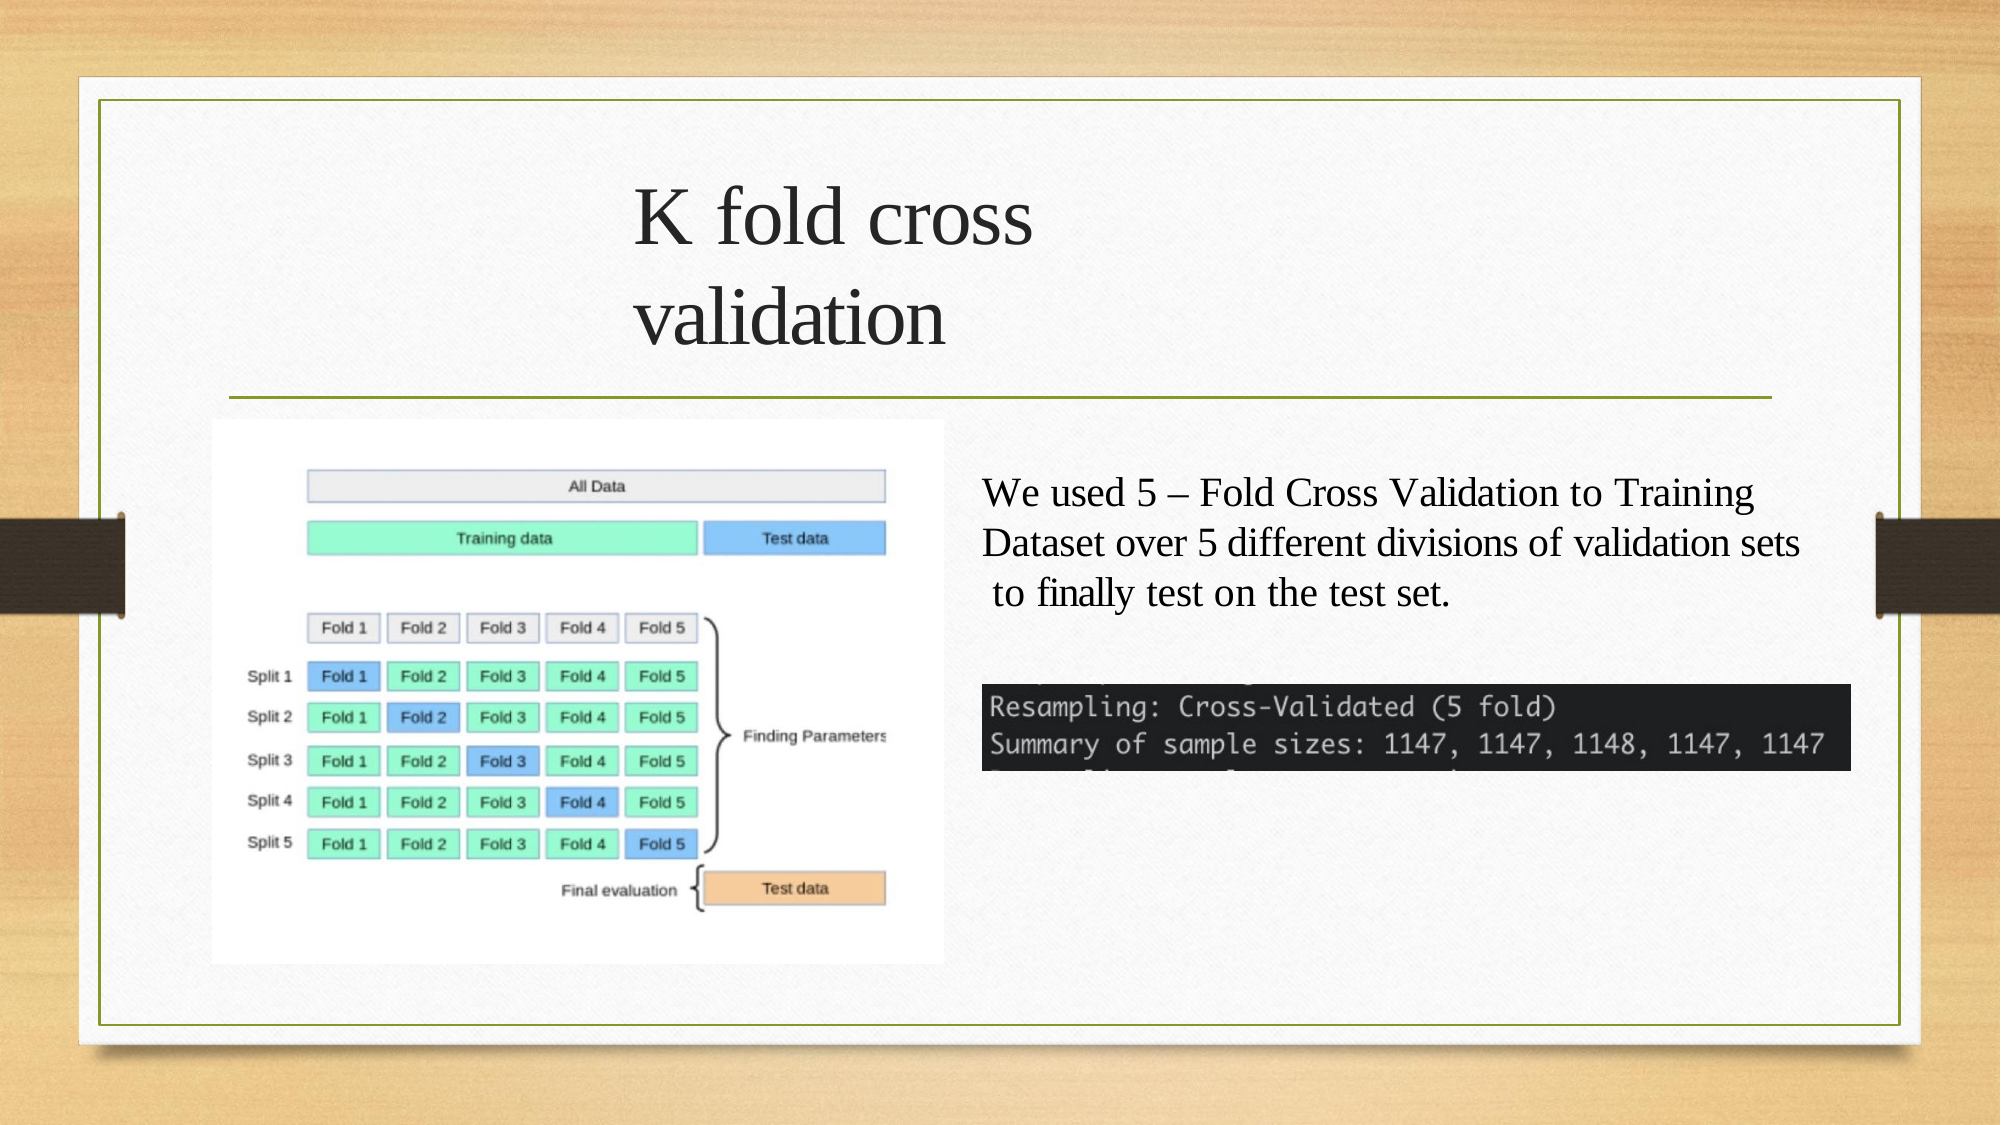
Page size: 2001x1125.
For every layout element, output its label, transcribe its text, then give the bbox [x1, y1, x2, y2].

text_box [212, 419, 1851, 965]
title K fold cross validation [630, 159, 1370, 362]
picture [0, 0, 2000, 1125]
